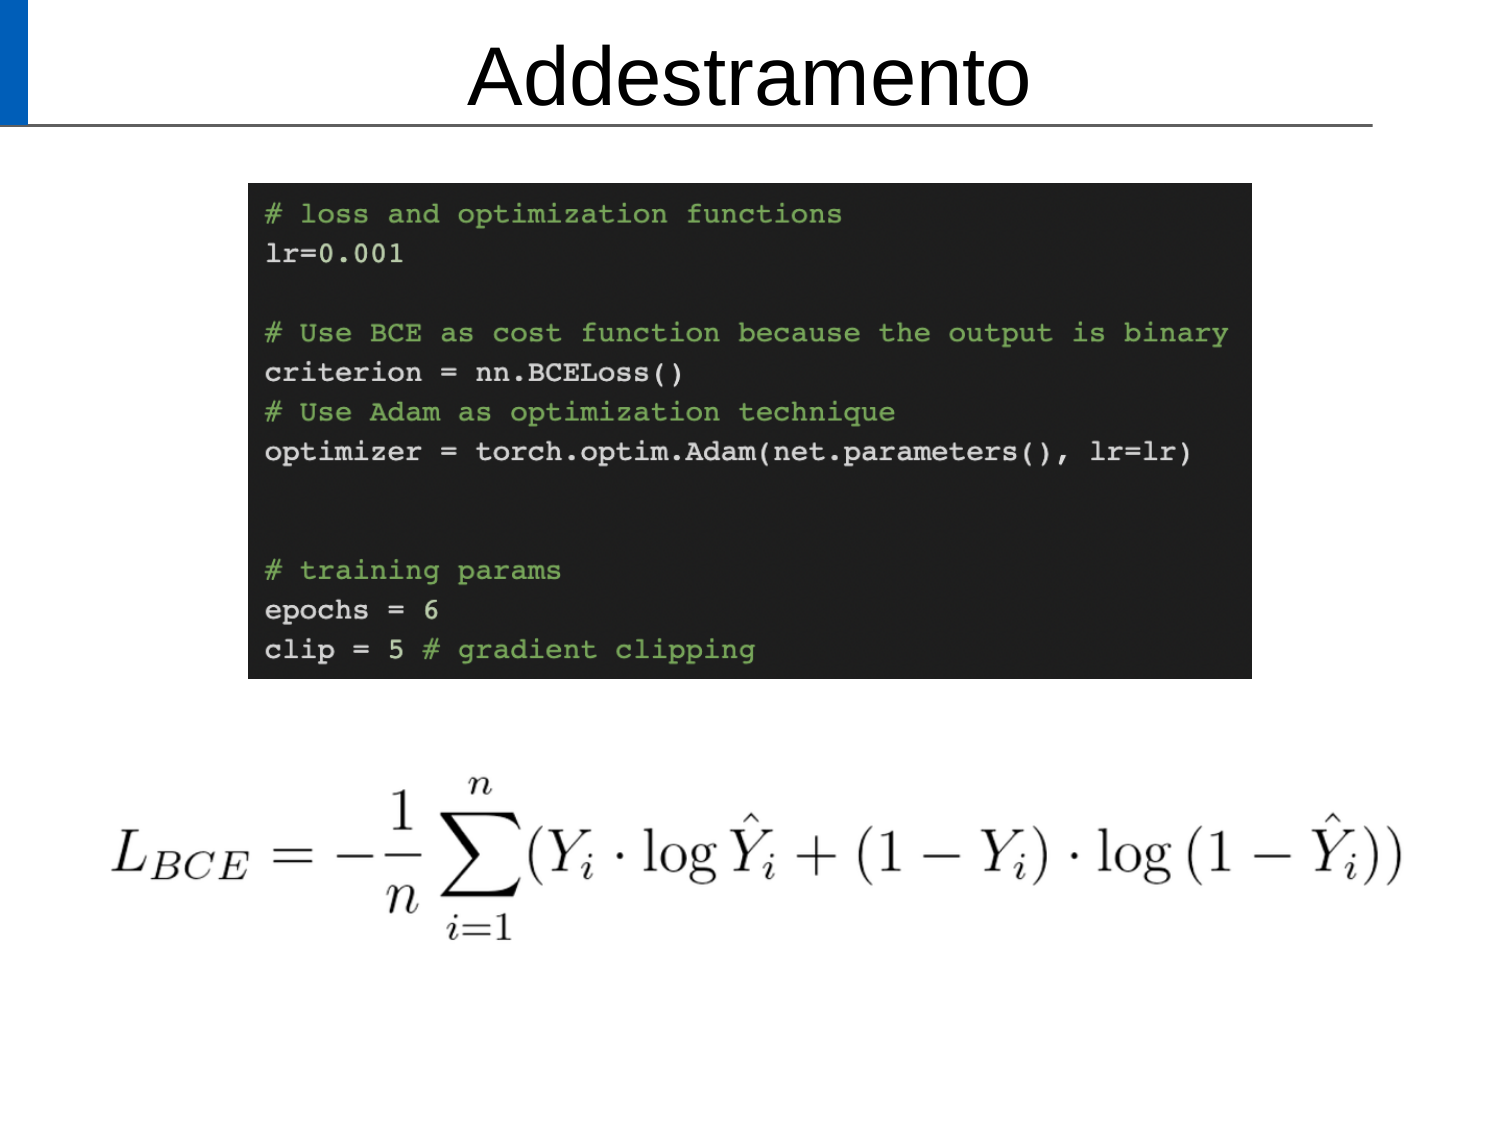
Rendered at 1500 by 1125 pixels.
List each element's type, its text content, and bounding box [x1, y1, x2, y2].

title Addestramento [75, 7, 1425, 114]
picture [248, 182, 1252, 680]
picture [74, 748, 1426, 988]
